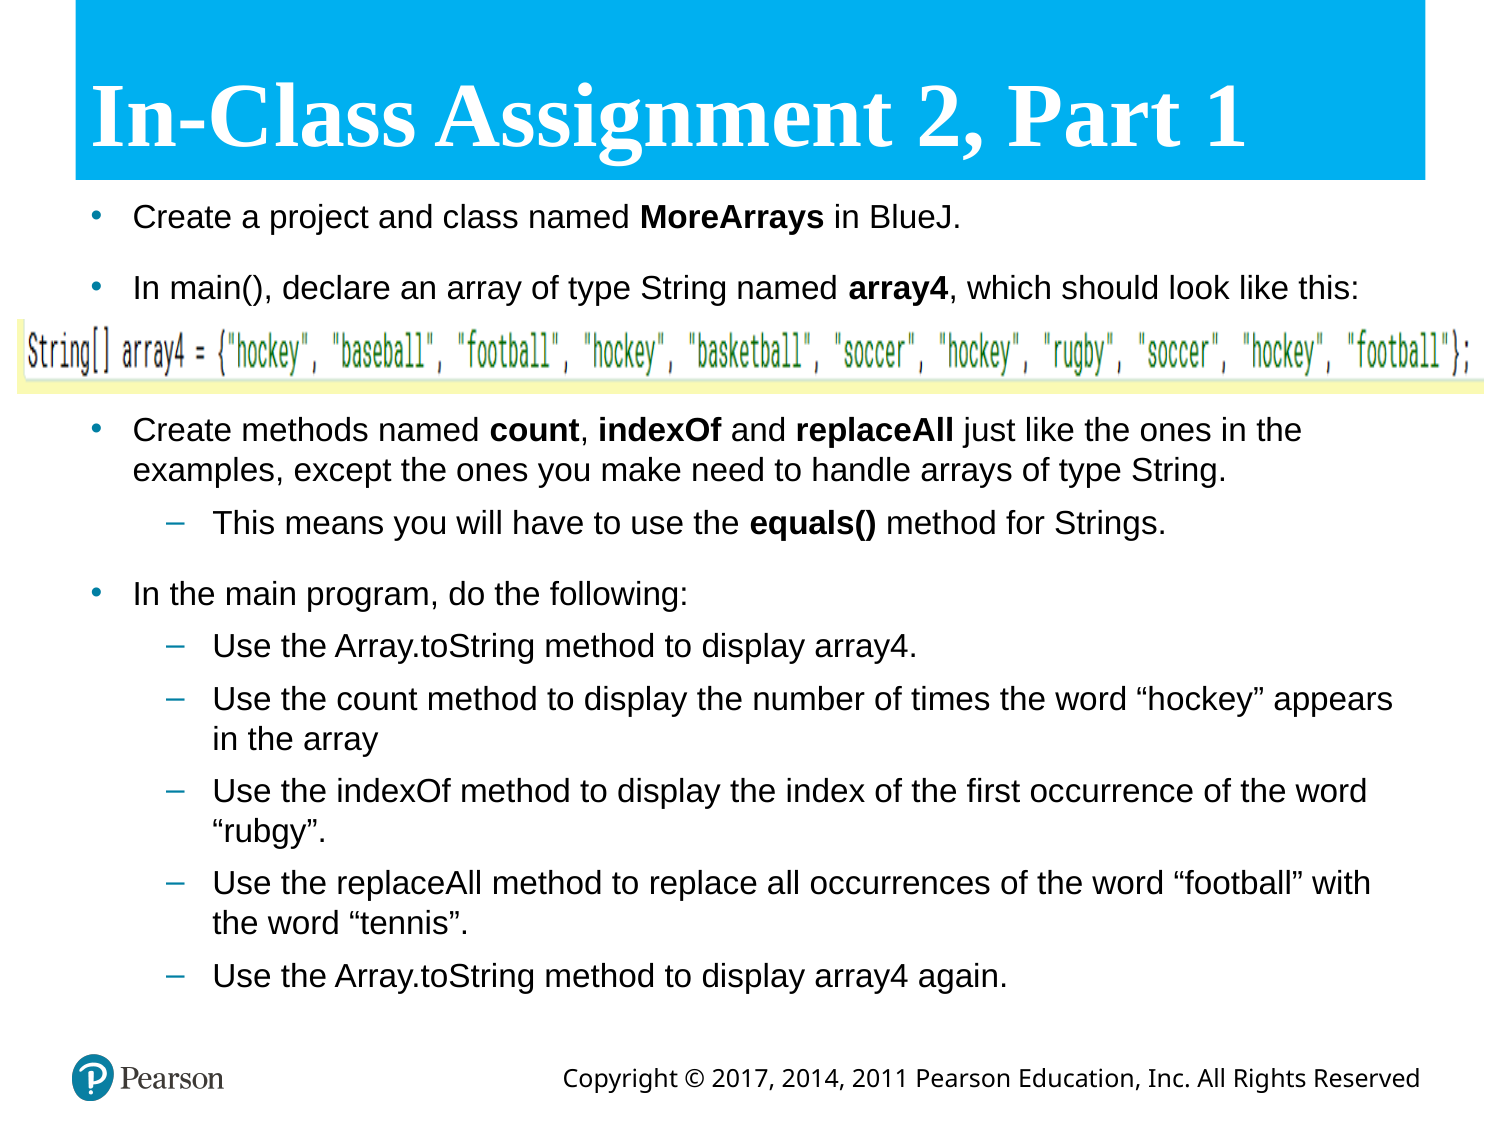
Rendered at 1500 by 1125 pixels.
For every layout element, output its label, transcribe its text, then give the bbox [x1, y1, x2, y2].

list Create a project and class named MoreArrays in BlueJ. In main(), declare an array of type String named array4, which should look like this: Create methods named count, indexOf and replaceAll just like the ones in the examples, except the ones you make need to handle arrays of type String. This means you will have to use the equals() method for Strings. In the main program, do the following: Use the Array.toString method to display array4. Use the count method to display the number of times the word “hockey” appears in the array Use the indexOf method to display the index of the first occurrence of the word “rubgy”. Use the replaceAll method to replace all occurrences of the word “football” with the word “tennis”. Use the Array.toString method to display array4 again. [75, 401, 1427, 1048]
title In-Class Assignment 2, Part 1 [75, 0, 1426, 179]
picture [72, 1087, 83, 1101]
list Create a project and class named MoreArrays in BlueJ. In main(), declare an array of type String named array4, which should look like this: Create methods named count, indexOf and replaceAll just like the ones in the examples, except the ones you make need to handle arrays of type String. This means you will have to use the equals() method for Strings. In the main program, do the following: Use the Array.toString method to display array4. Use the count method to display the number of times the word “hockey” appears in the array Use the indexOf method to display the index of the first occurrence of the word “rubgy”. Use the replaceAll method to replace all occurrences of the word “football” with the word “tennis”. Use the Array.toString method to display array4 again. [75, 179, 1427, 318]
picture [98, 1054, 224, 1101]
picture [17, 319, 1484, 394]
picture [72, 1054, 88, 1070]
picture [80, 1063, 106, 1088]
